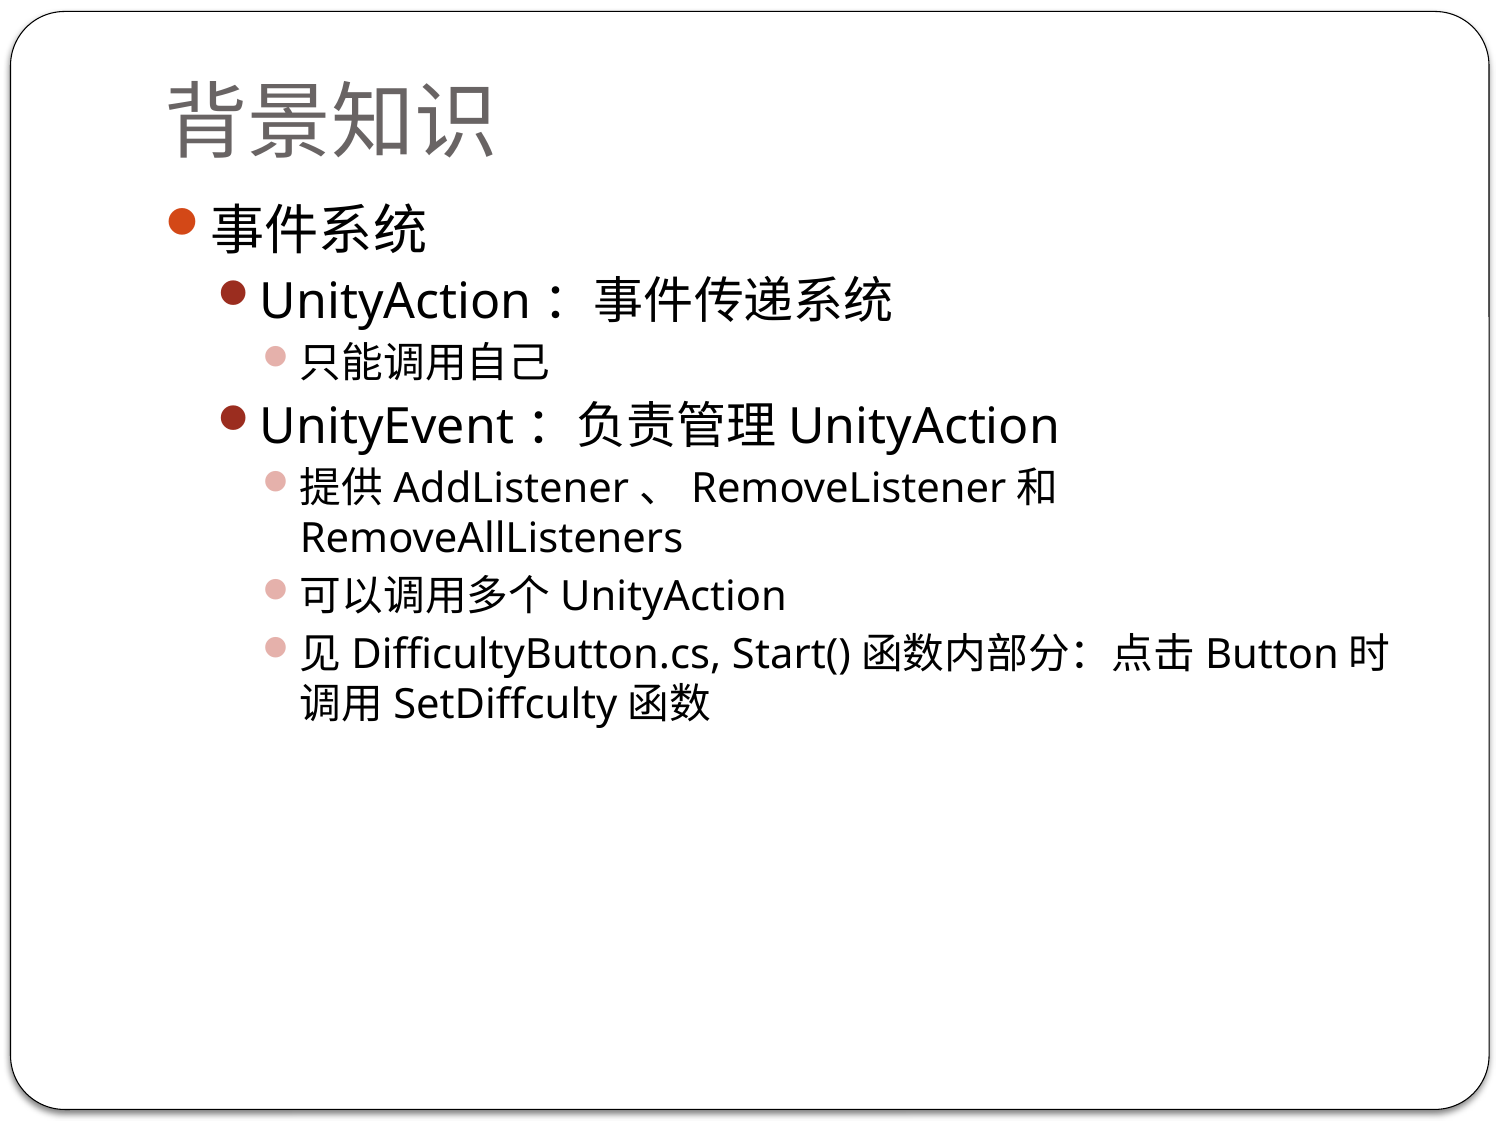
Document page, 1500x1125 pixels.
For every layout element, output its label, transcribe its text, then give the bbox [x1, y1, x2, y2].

list 事件系统 UnityAction：事件传递系统 只能调用自己 UnityEvent：负责管理UnityAction 提供AddListener、RemoveListener和RemoveAllListeners 可以调用多个UnityAction 见DifficultyButton.cs, Start()函数内部分：点击Button时调用SetDiffculty函数 [150, 187, 1425, 938]
title 背景知识 [150, 0, 1425, 183]
